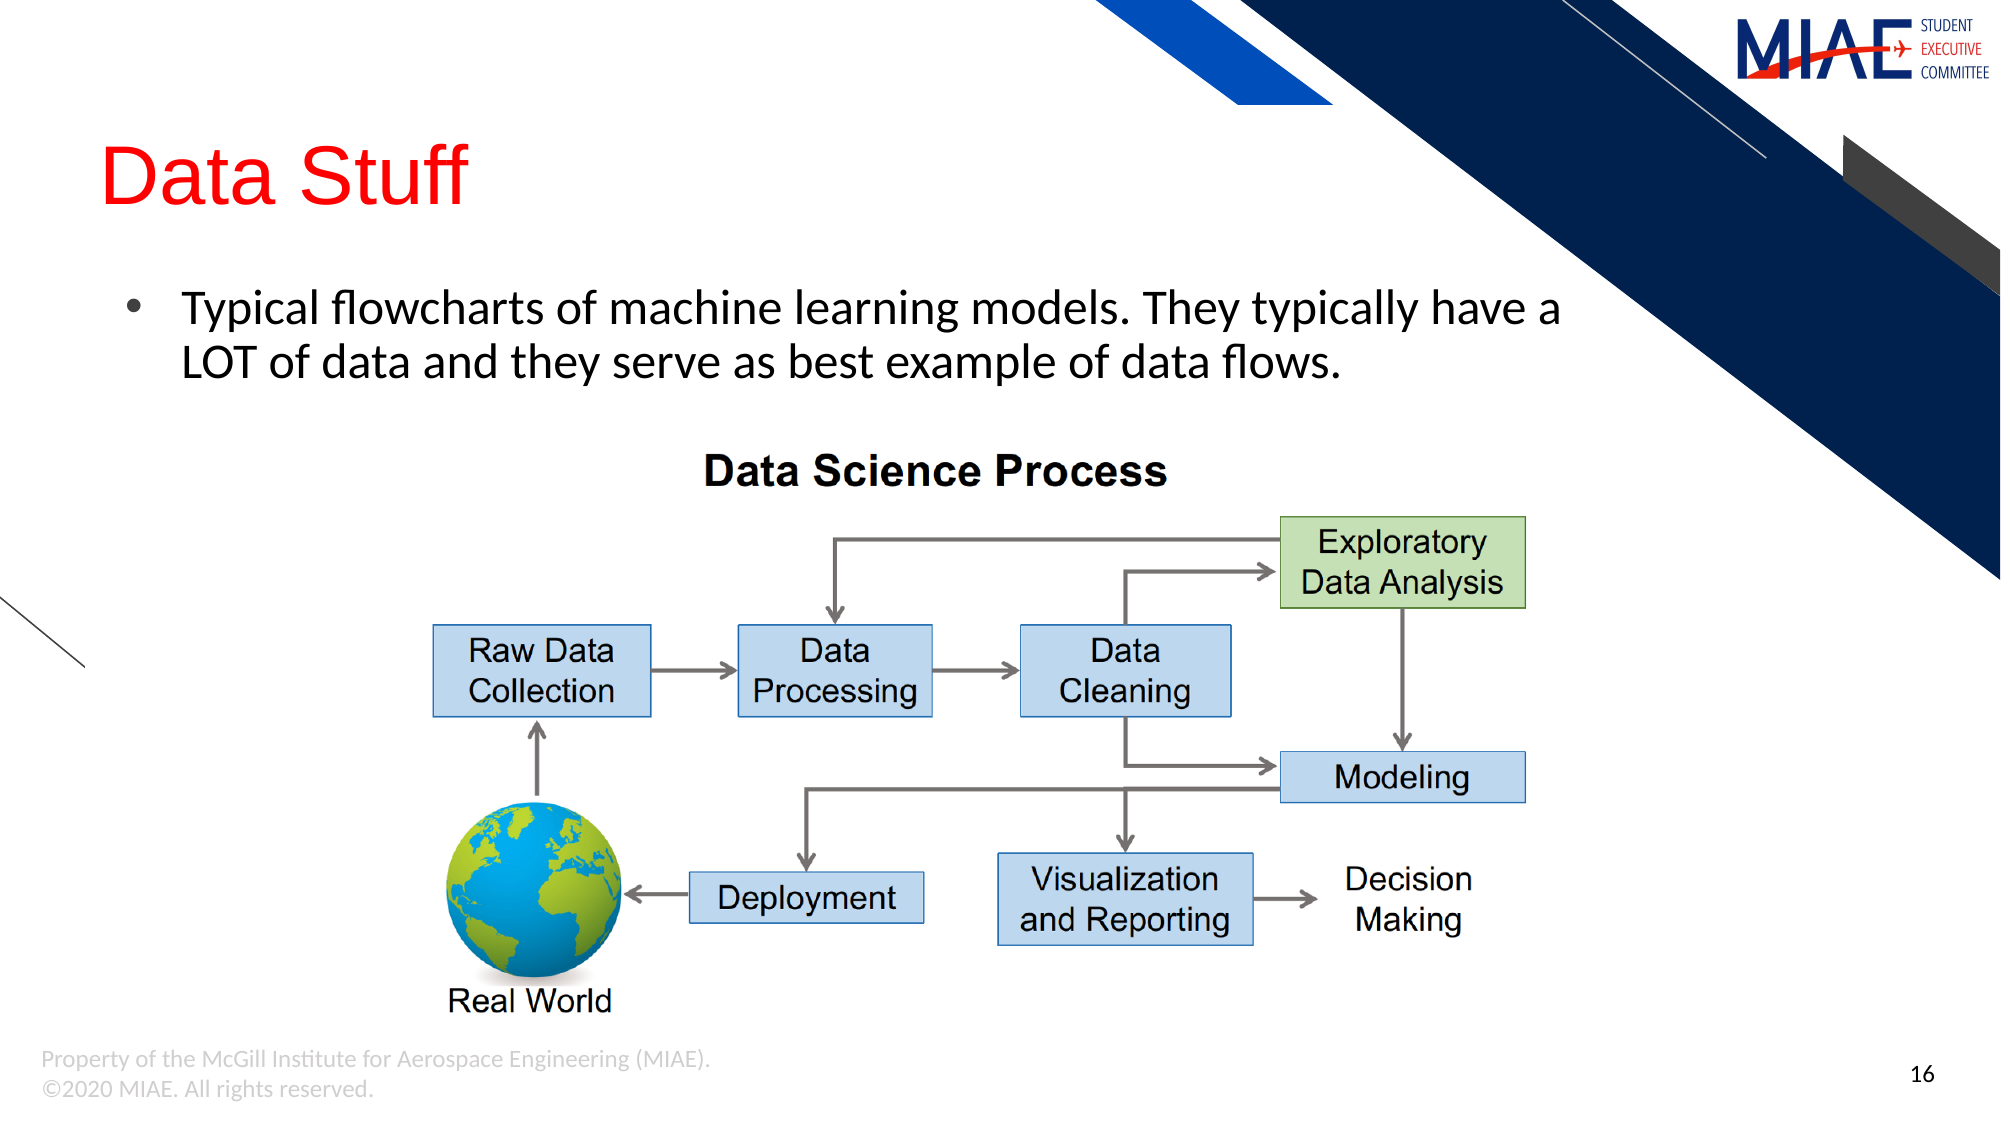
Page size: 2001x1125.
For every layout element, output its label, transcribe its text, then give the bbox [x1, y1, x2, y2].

picture [416, 441, 1537, 1025]
title Data Stuff [85, 34, 1453, 223]
list Typical flowcharts of machine learning models. They typically have a LOT of data and they serve as best example of data flows. [85, 274, 1583, 1014]
slide_number 16 [1828, 1042, 1950, 1103]
picture [1730, 14, 1995, 90]
